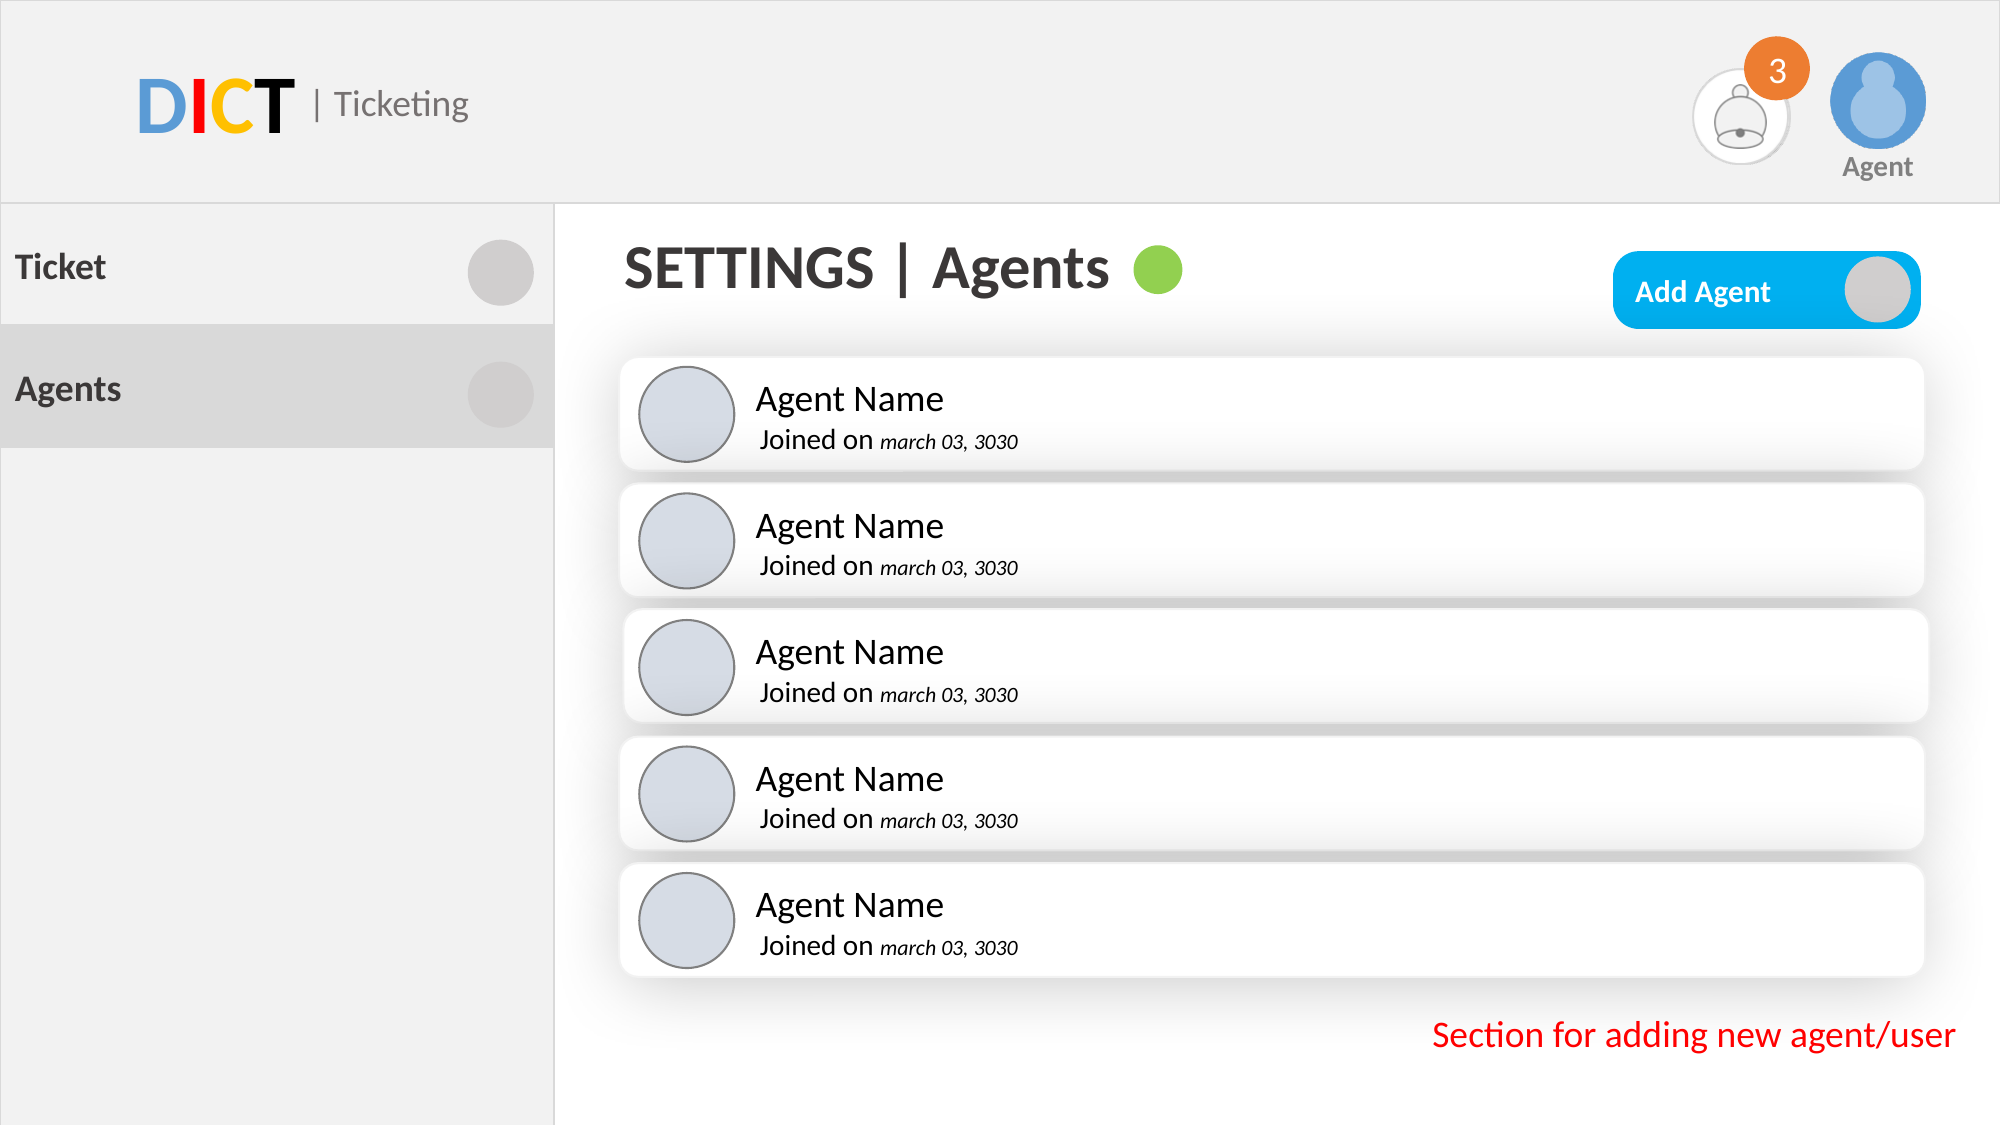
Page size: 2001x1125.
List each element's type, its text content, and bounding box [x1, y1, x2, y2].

text_box [0, 0, 2000, 204]
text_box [1692, 36, 1808, 165]
text_box SETTINGS | Agents [610, 218, 1127, 309]
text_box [119, 42, 495, 159]
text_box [1827, 52, 1930, 191]
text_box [0, 203, 555, 1125]
text_box Section for adding new agent/user [1417, 1002, 1972, 1063]
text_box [619, 251, 1930, 977]
text_box [1140, 244, 1176, 251]
